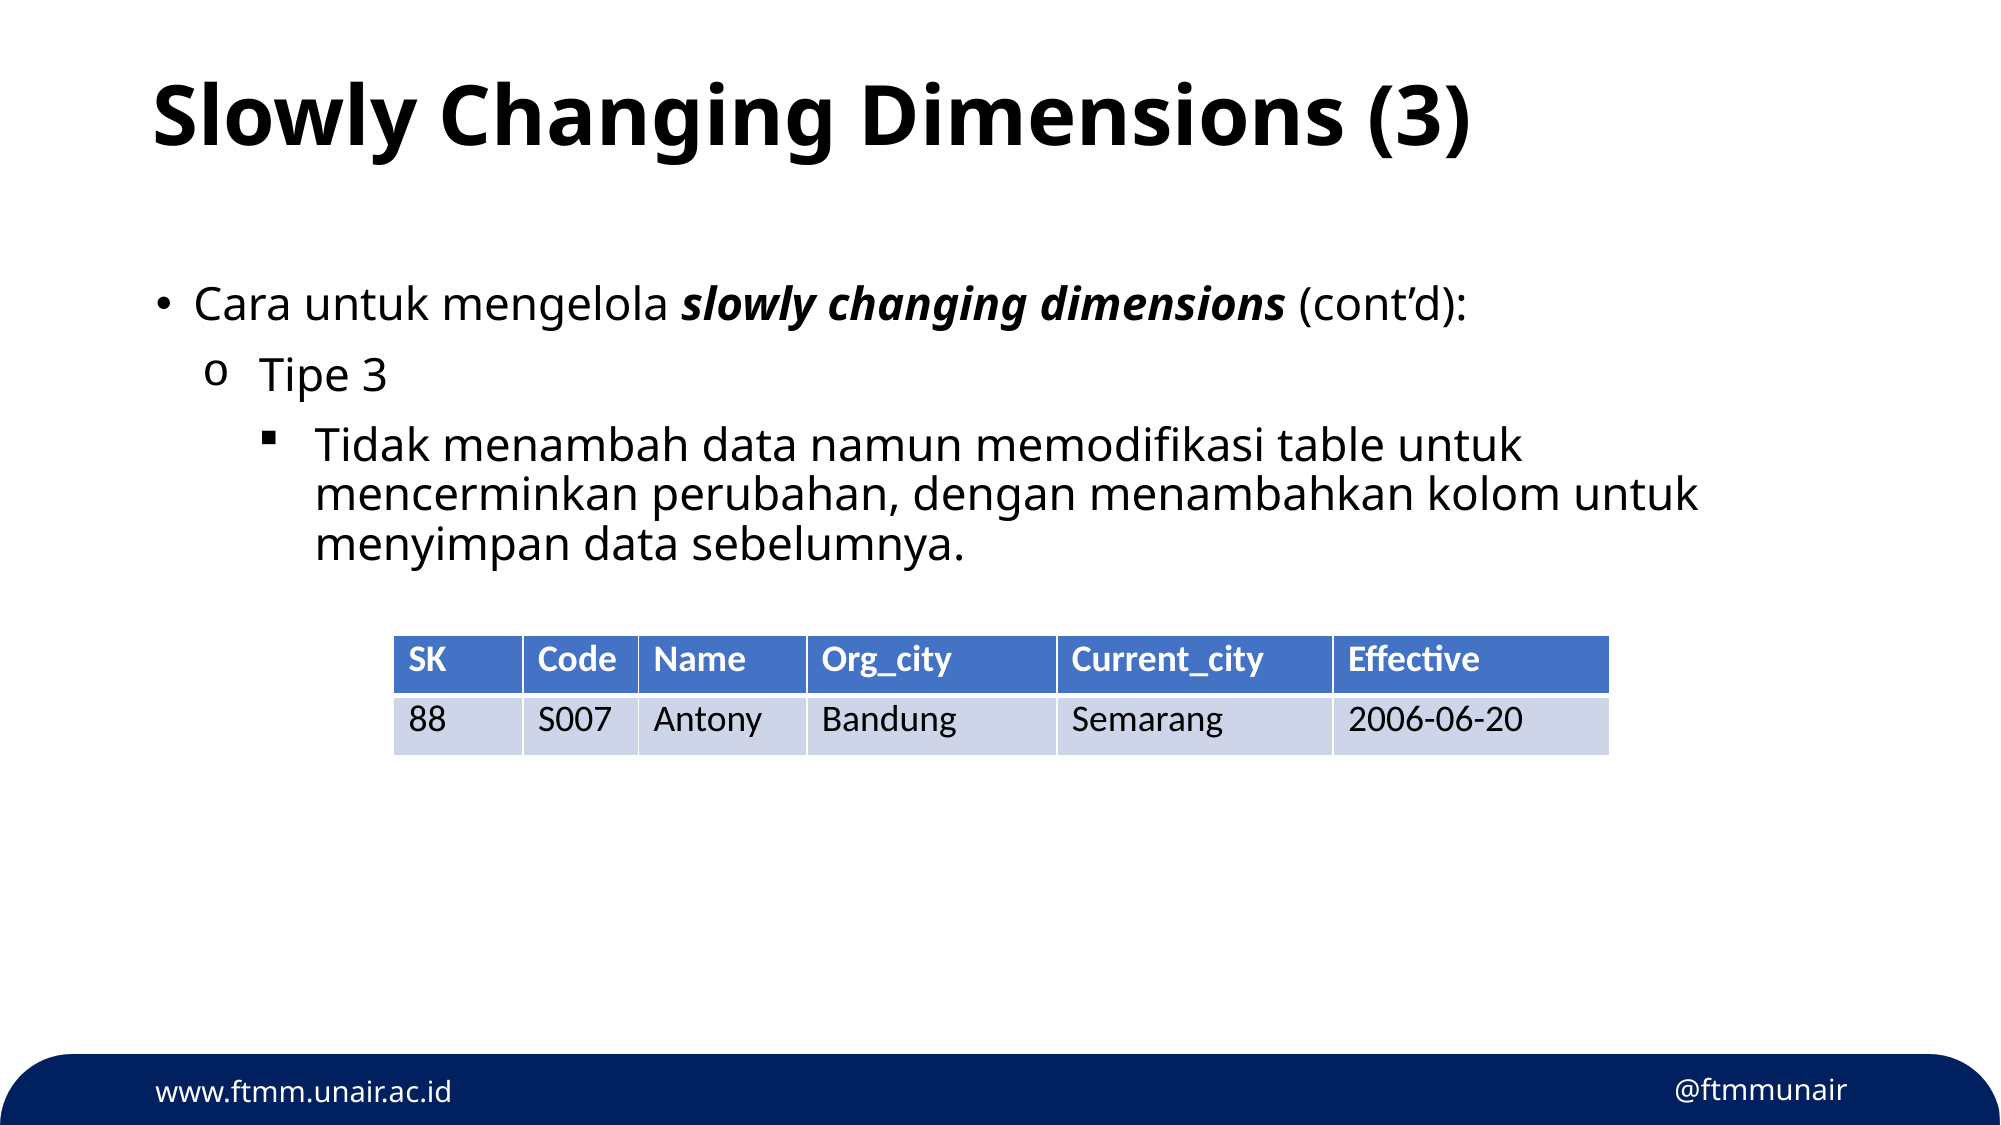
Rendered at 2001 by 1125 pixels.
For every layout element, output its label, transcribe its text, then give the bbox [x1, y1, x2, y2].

table_header SK [394, 636, 522, 693]
picture [0, 1054, 2000, 1125]
table_header Org_city [808, 636, 1056, 693]
table_cell S007 [524, 698, 638, 755]
table_cell 88 [394, 698, 522, 755]
title Slowly Changing Dimensions (3) [137, 10, 1863, 228]
table_header Effective [1334, 636, 1609, 693]
table_header Code [524, 636, 638, 693]
table_header Current_city [1058, 636, 1332, 693]
table_cell 2006-06-20 [1334, 698, 1609, 755]
table_header Name [639, 636, 806, 693]
list Cara untuk mengelola slowly changing dimensions (cont’d): Tipe 3 Tidak menambah data namun memodifikasi table untuk mencerminkan perubahan, dengan menambahkan kolom untuk menyimpan data sebelumnya. [140, 273, 1863, 649]
table_cell Bandung [808, 698, 1056, 755]
table_cell Semarang [1058, 698, 1332, 755]
table_cell Antony [639, 698, 806, 755]
